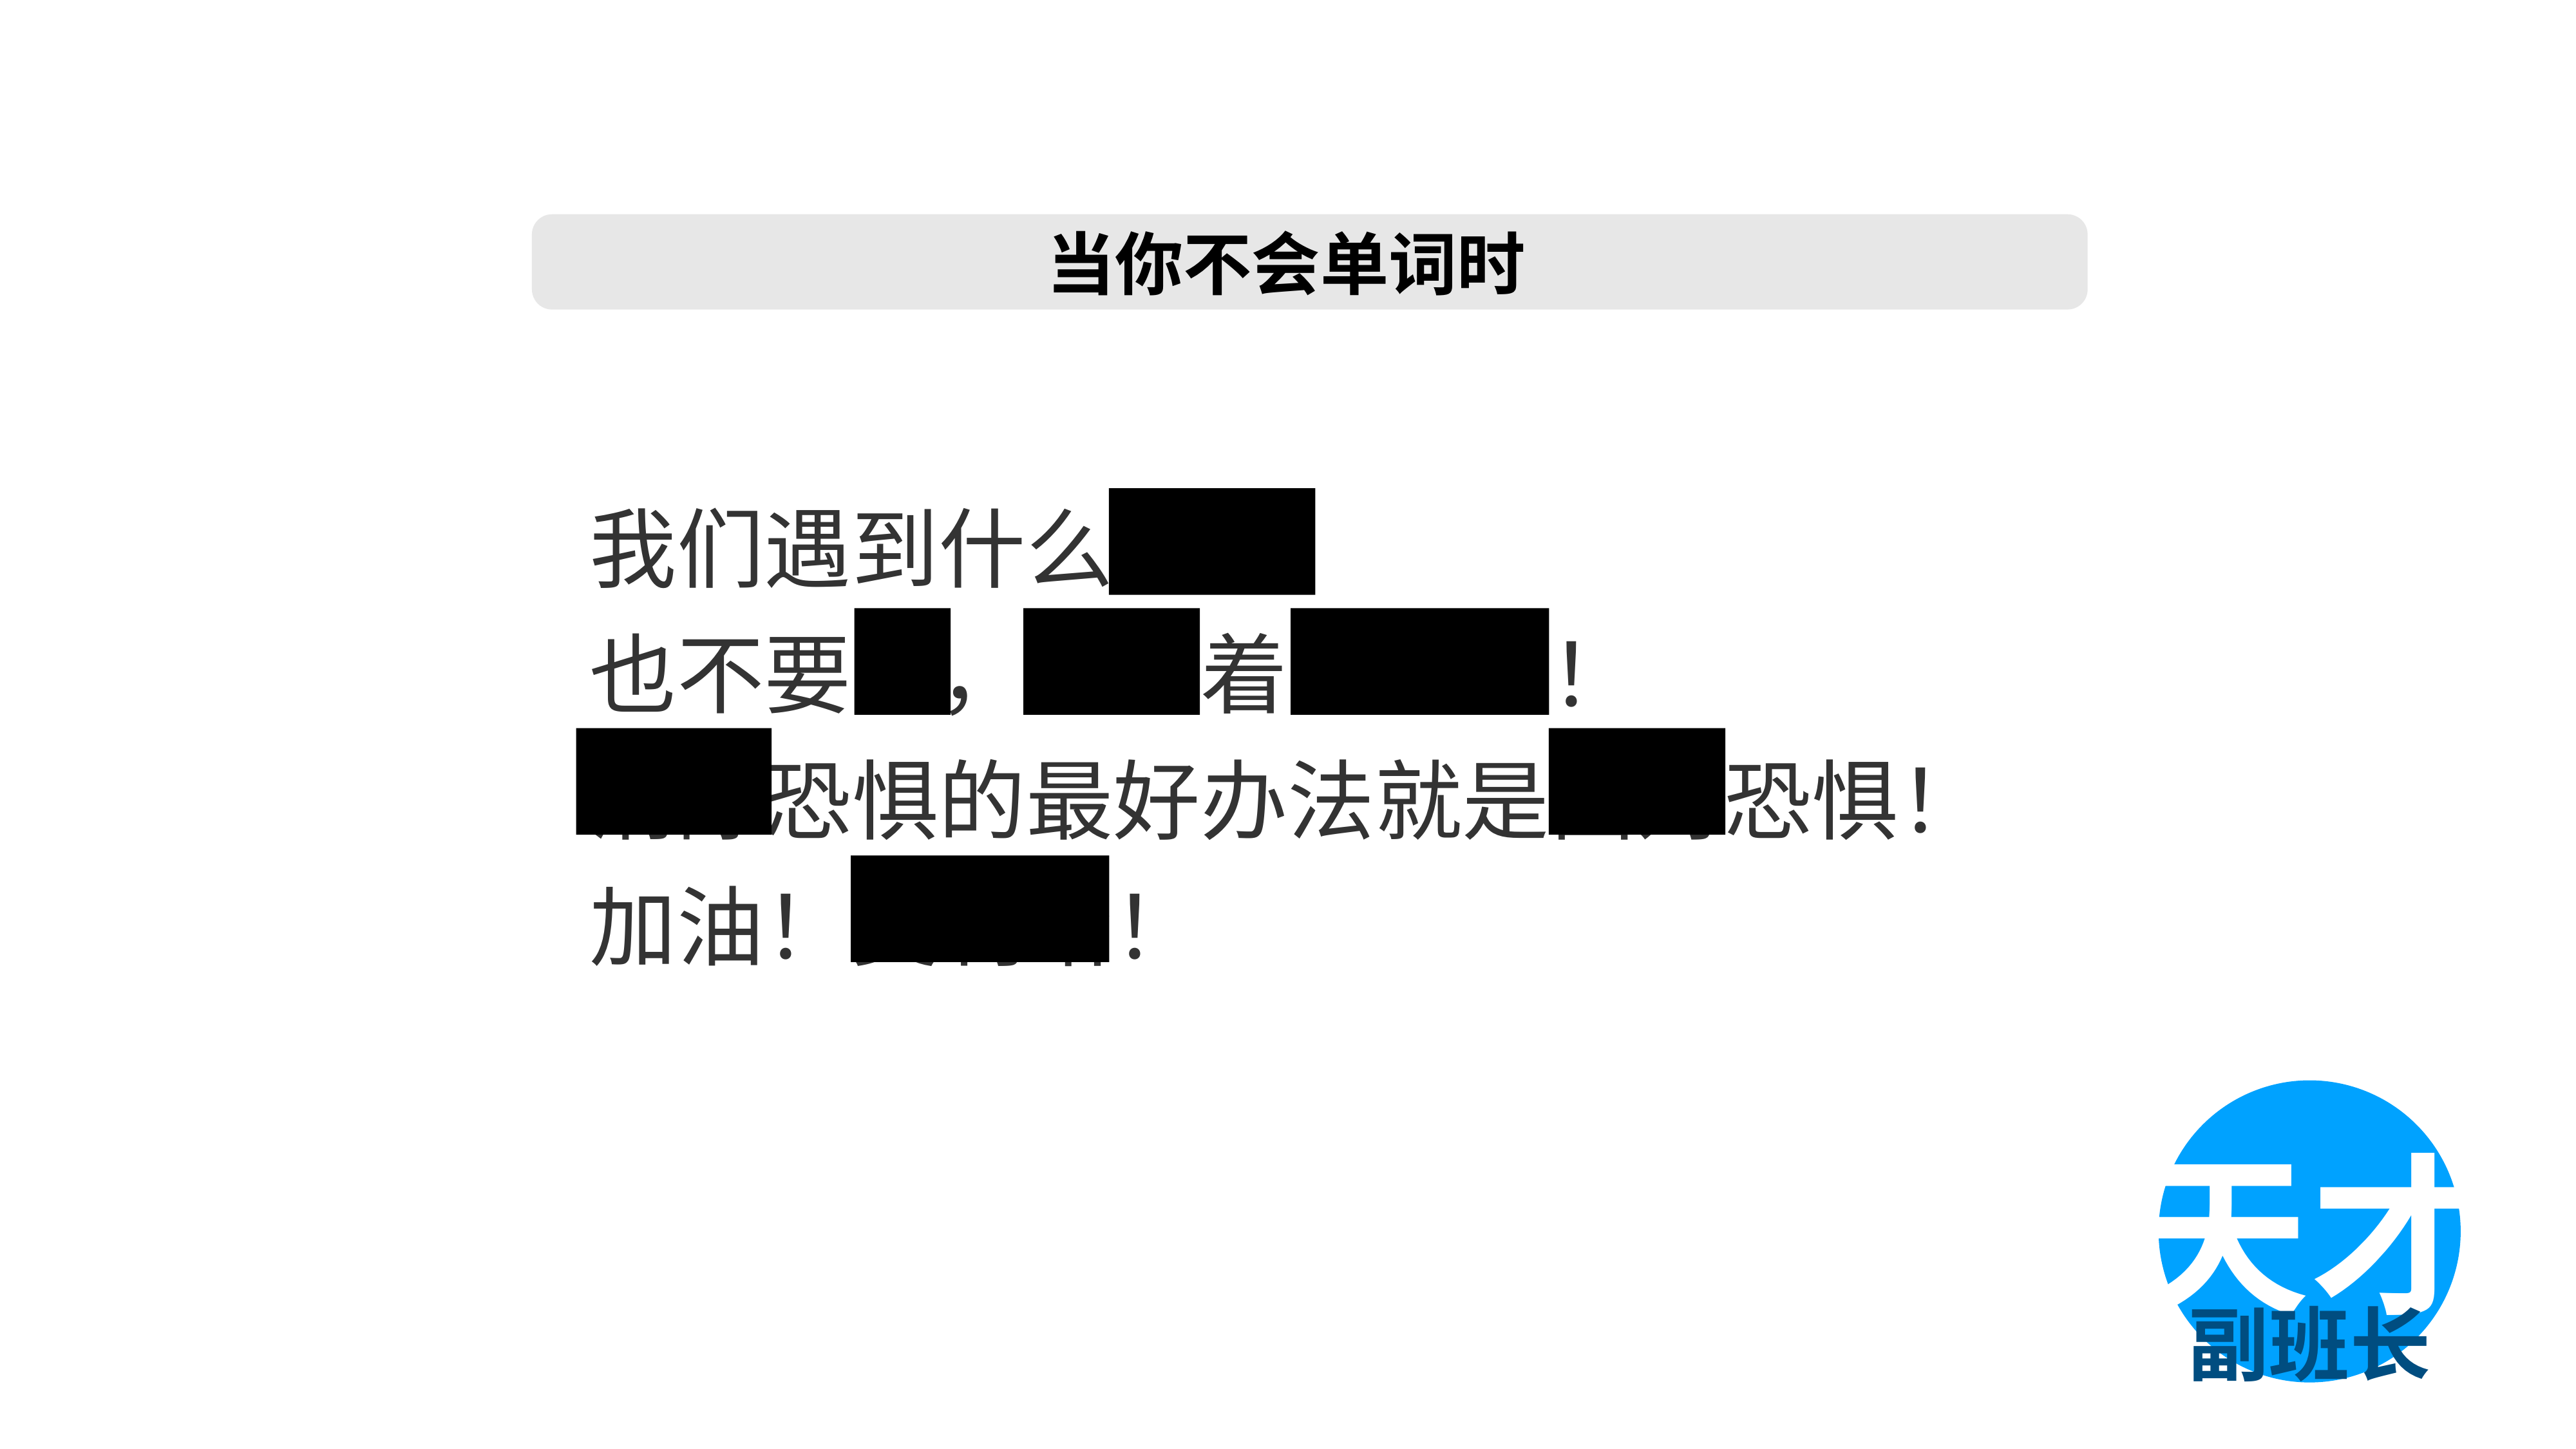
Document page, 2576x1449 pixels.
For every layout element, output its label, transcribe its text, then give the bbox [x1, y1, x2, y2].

text_box [854, 608, 951, 715]
text_box [576, 728, 772, 835]
text_box [531, 214, 2088, 310]
text_box [1023, 608, 1200, 715]
text_box [1291, 608, 1549, 715]
text_box [1108, 488, 1316, 595]
text_box [1548, 728, 1726, 835]
text_box [851, 855, 1110, 962]
text_box 我们遇到什么困难 也不要怕，微笑着面对它！ 消除恐惧的最好办法就是面对恐惧！ 加油！奥利给！ [584, 467, 1992, 982]
text_box 当你不会单词时 [1041, 215, 1531, 308]
